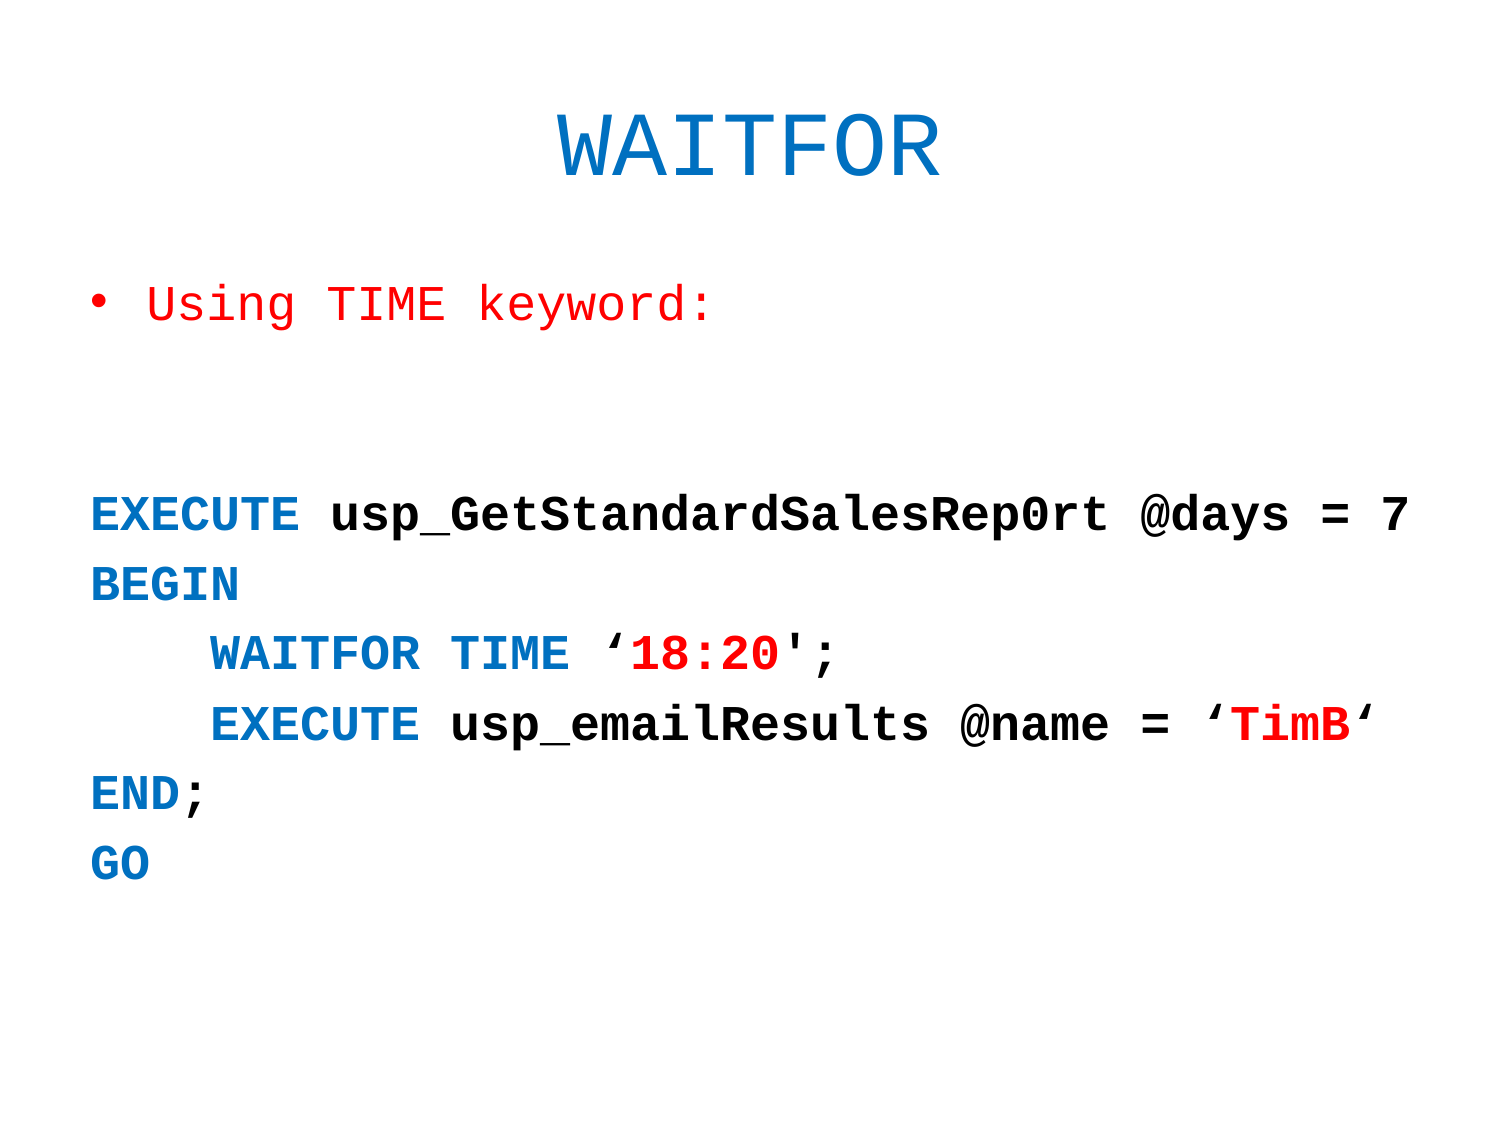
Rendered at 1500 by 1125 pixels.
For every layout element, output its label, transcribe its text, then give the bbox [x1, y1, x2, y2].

list Using TIME keyword: EXECUTE usp_GetStandardSalesRep0rt @days = 7 BEGIN WAITFOR TIME ‘18:20'; EXECUTE usp_emailResults @name = ‘TimB‘ END; GO [75, 262, 1500, 1005]
title WAITFOR [75, 45, 1425, 233]
